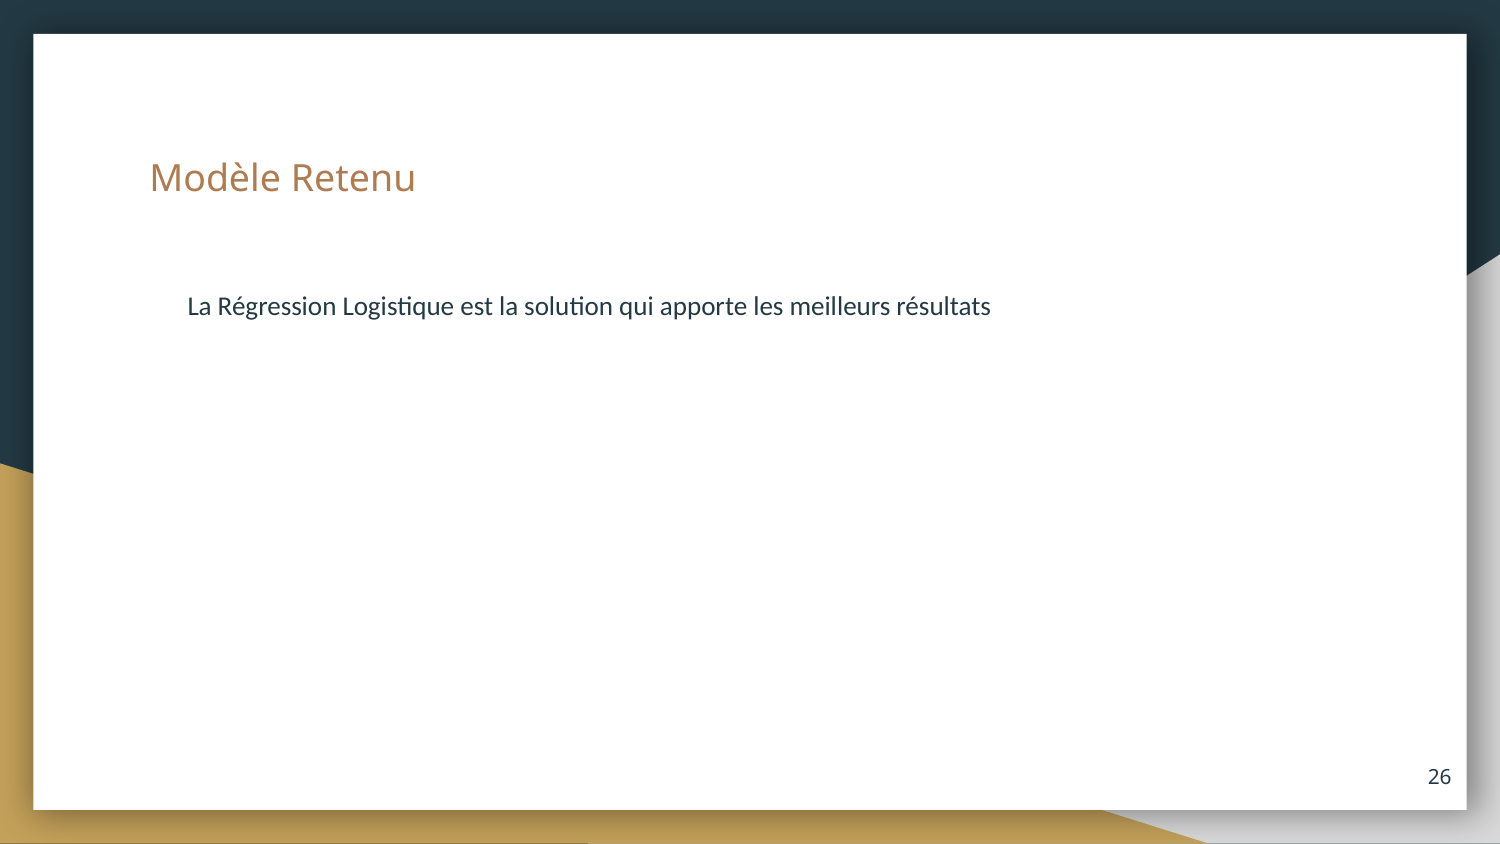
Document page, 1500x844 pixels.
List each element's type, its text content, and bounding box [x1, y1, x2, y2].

title Modèle Retenu [134, 138, 1366, 296]
text_box La Régression Logistique est la solution qui apporte les meilleurs résultats [172, 273, 1106, 401]
slide_number ‹#› [1376, 745, 1467, 810]
